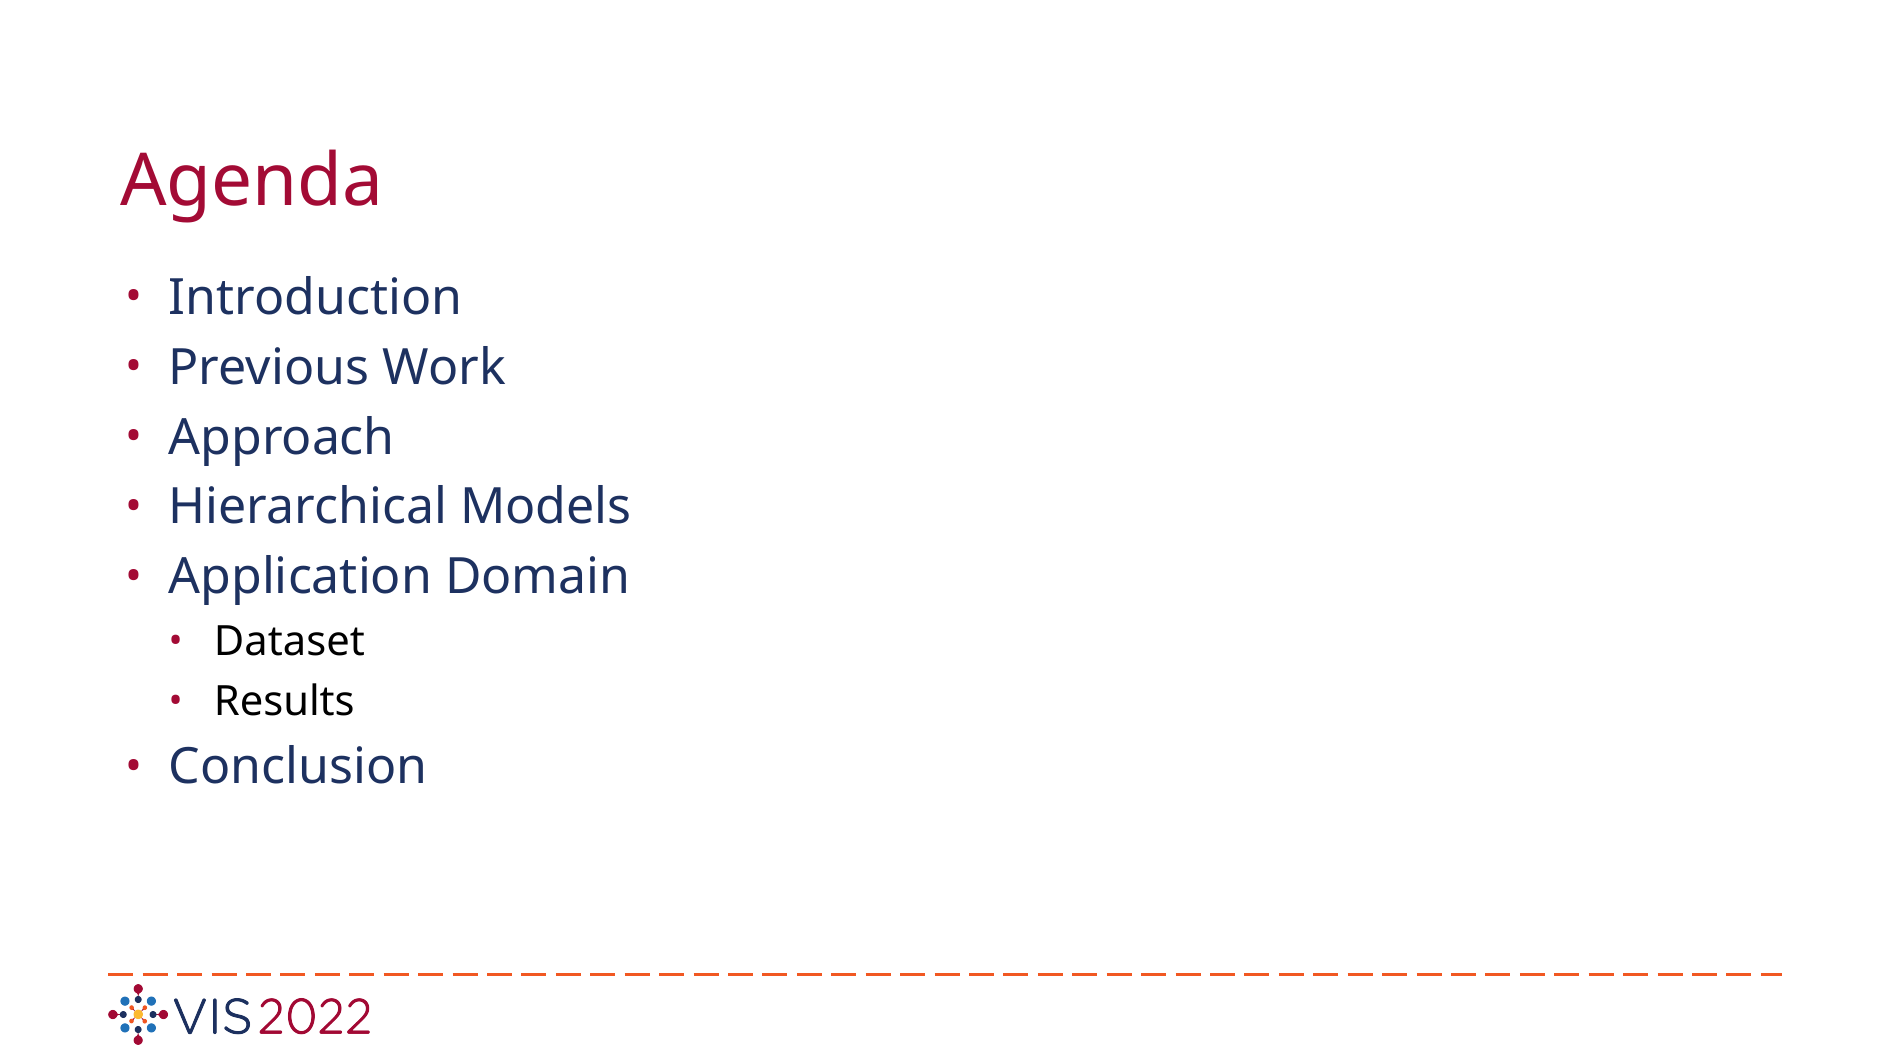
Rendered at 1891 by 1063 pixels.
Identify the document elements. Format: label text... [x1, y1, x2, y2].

list Introduction Previous Work Approach Hierarchical Models Application Domain Dataset Results Conclusion [108, 255, 1782, 946]
picture [108, 984, 370, 1045]
title Agenda [108, 42, 1782, 227]
